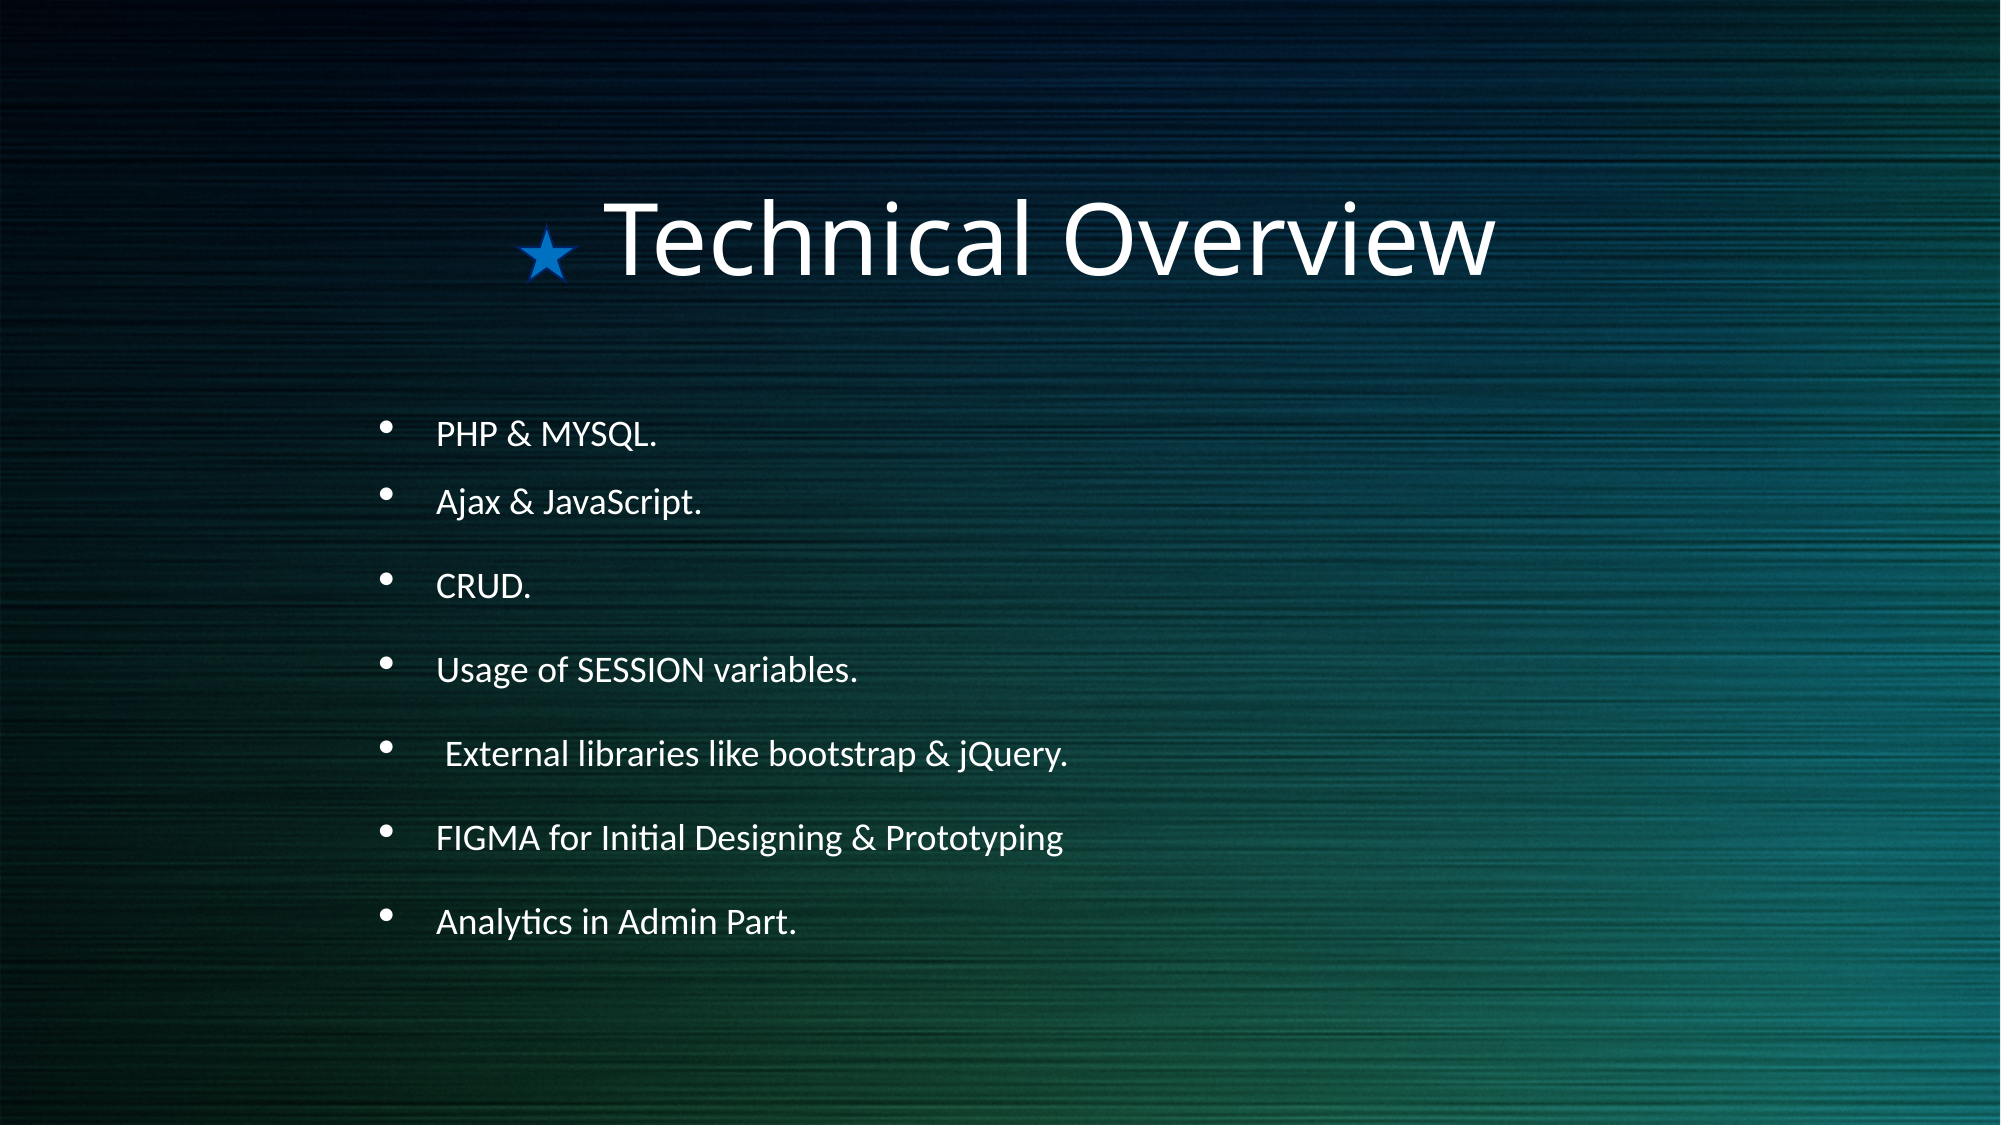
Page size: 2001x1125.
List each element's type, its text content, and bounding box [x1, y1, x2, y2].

picture [0, 0, 2001, 1125]
text_box PHP & MYSQL. Ajax & JavaScript. CRUD. Usage of SESSION variables. External libraries like bootstrap & jQuery. FIGMA for Initial Designing & Prototyping Analytics in Admin Part. [365, 379, 1412, 1012]
text_box Technical Overview [588, 168, 1608, 303]
text_box [513, 222, 580, 285]
